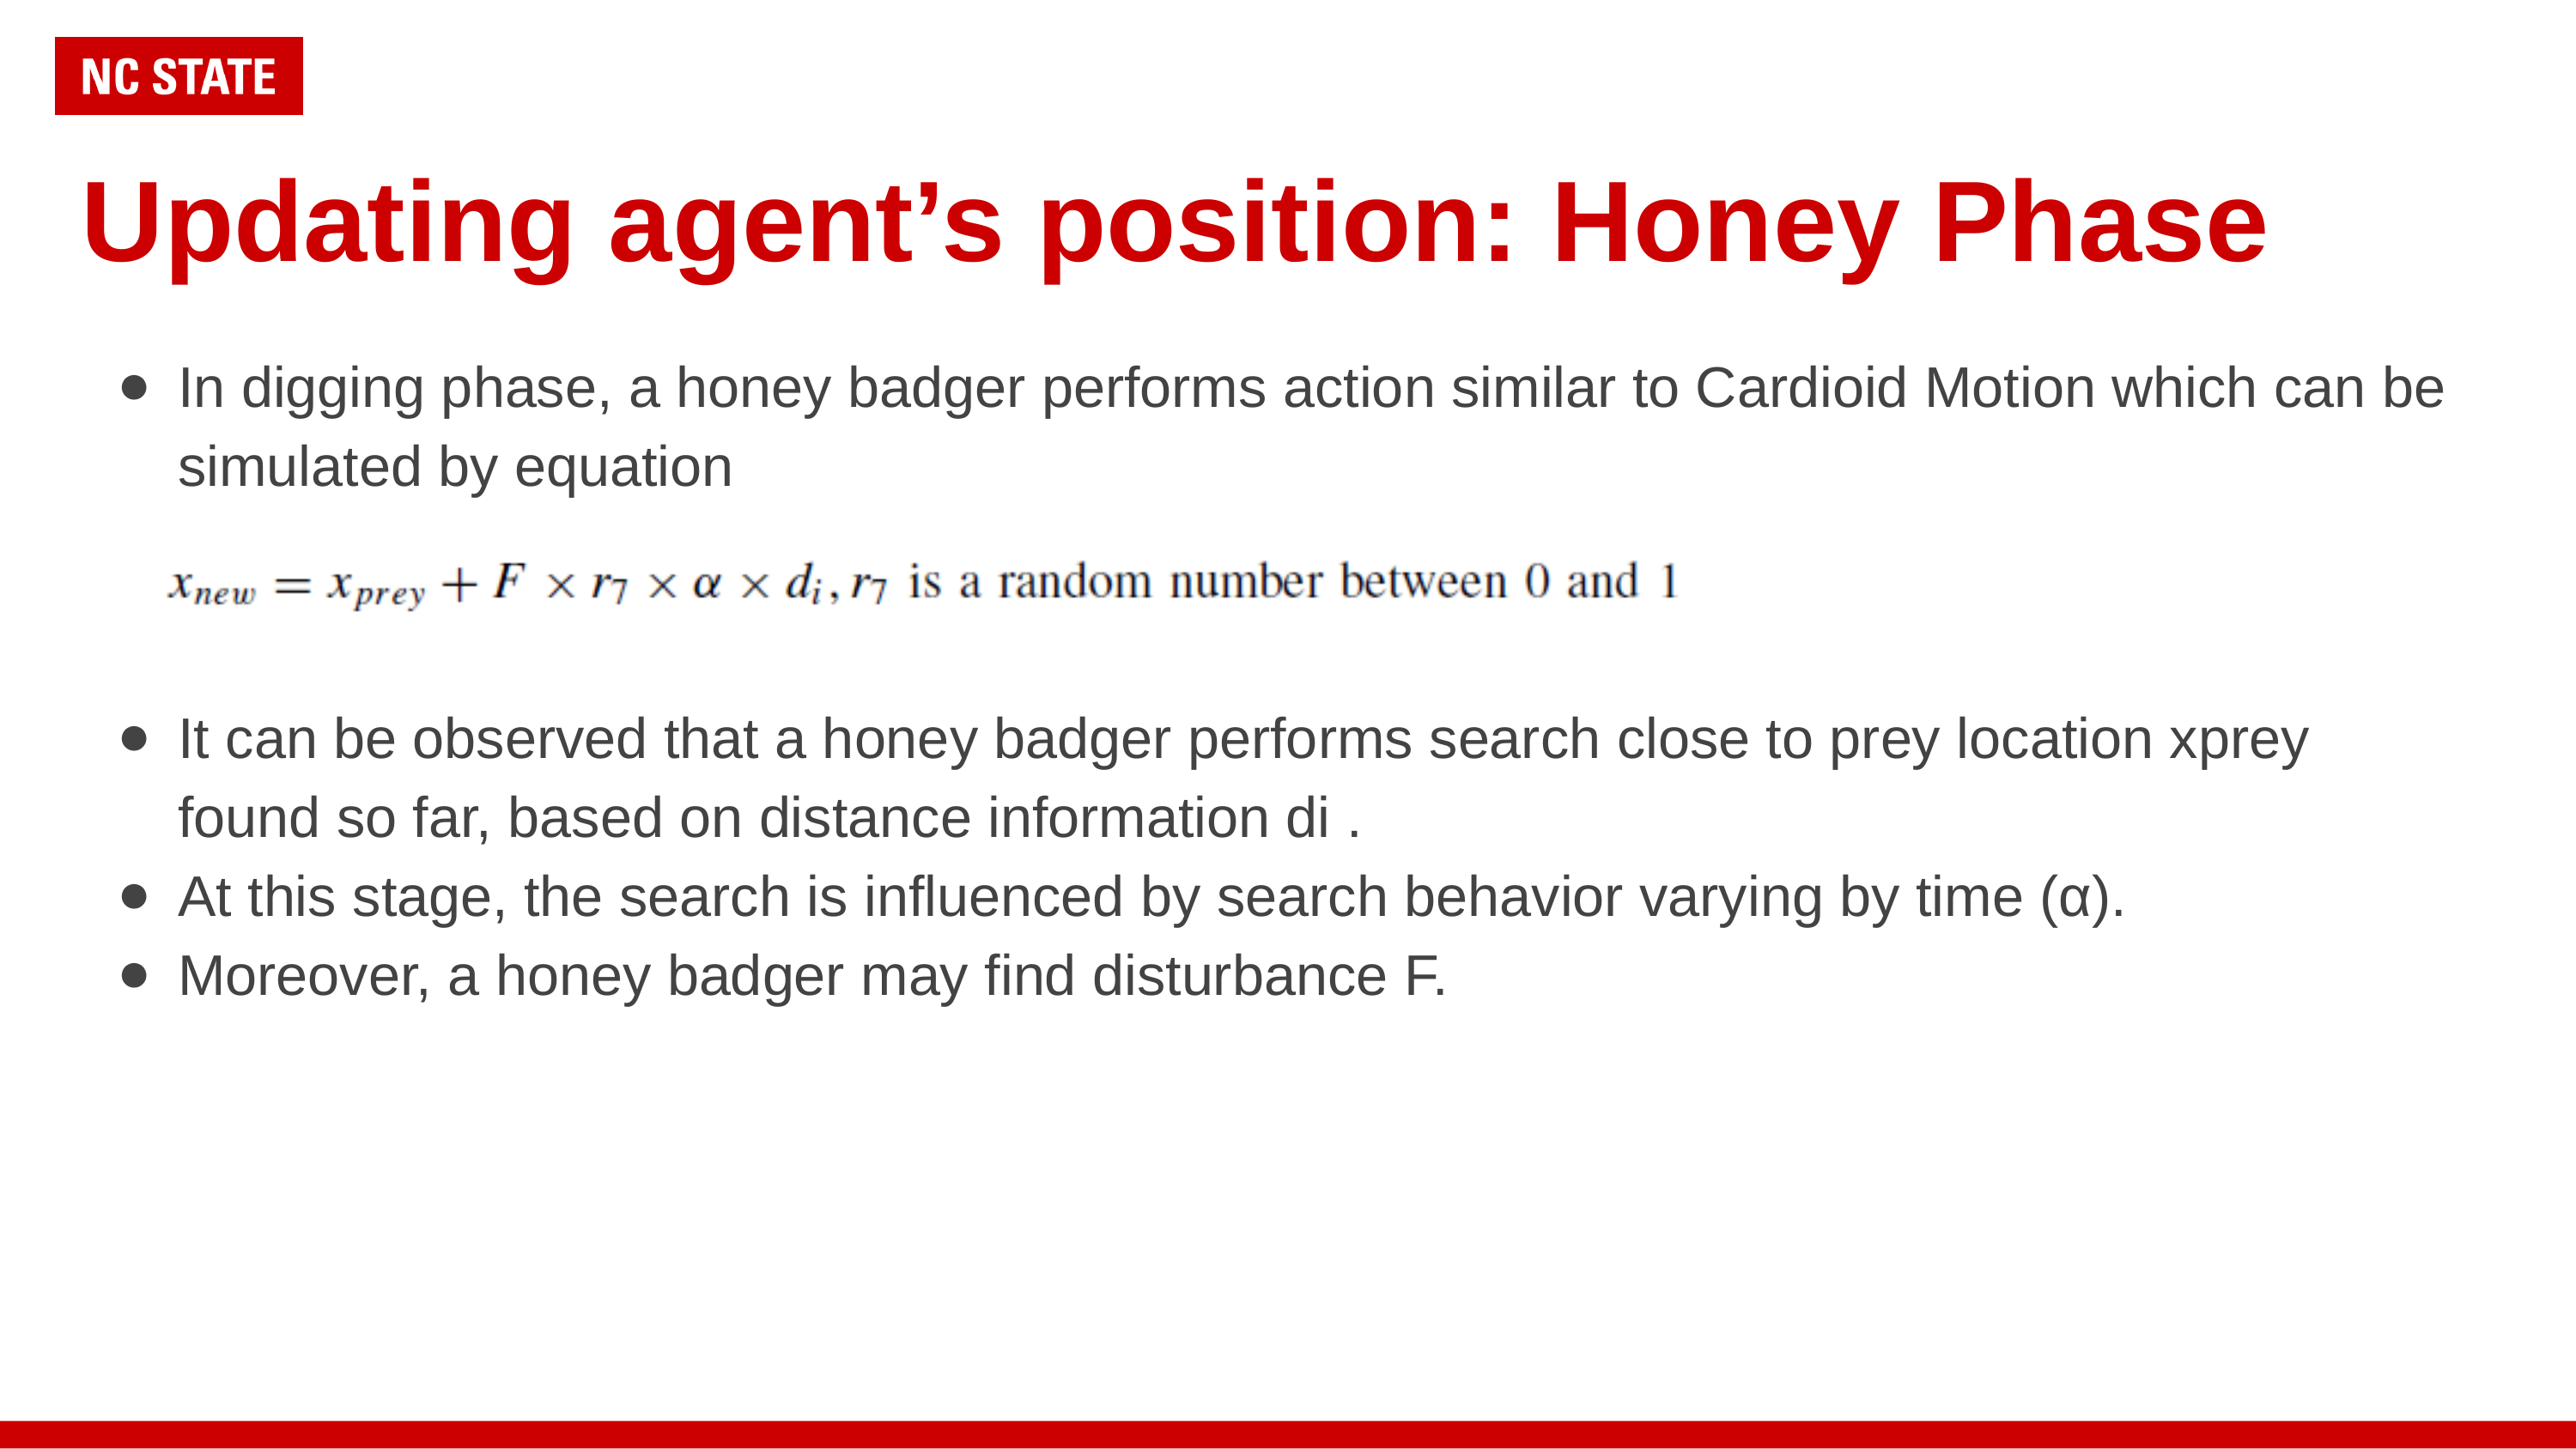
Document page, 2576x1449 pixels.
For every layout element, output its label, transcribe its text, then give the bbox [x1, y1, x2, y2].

title Updating agent’s position: Honey Phase [55, 120, 2457, 298]
picture [55, 37, 303, 115]
list In digging phase, a honey badger performs action similar to Cardioid Motion which can be simulated by equation It can be observed that a honey badger performs search close to prey location xprey found so far, based on distance information di . At this stage, the search is influenced by search behavior varying by time (α). Moreover, a honey badger may find disturbance F. [88, 313, 2488, 1276]
picture [144, 543, 1707, 631]
